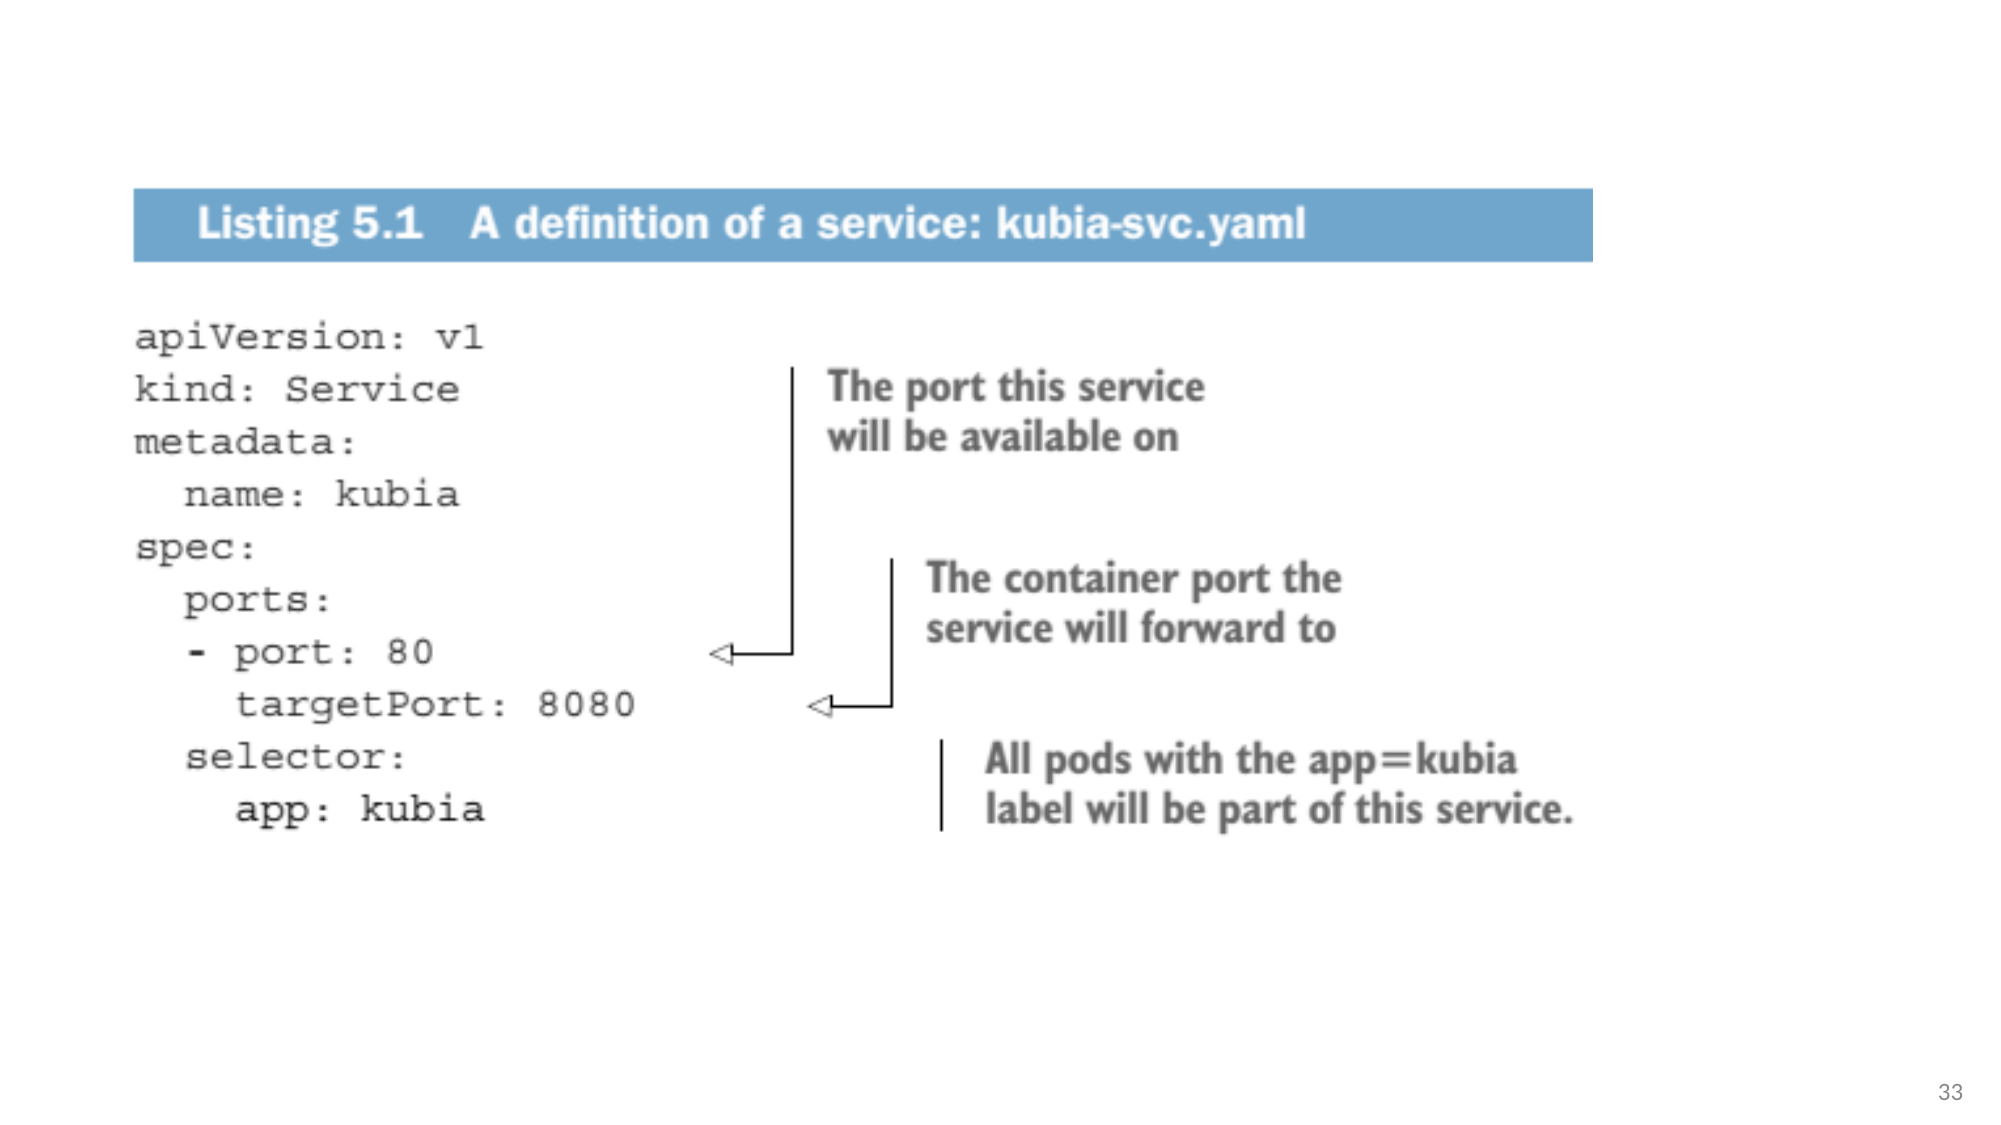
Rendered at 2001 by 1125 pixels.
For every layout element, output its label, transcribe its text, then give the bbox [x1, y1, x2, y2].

picture [123, 171, 1593, 853]
slide_number 33 [1859, 1060, 1979, 1121]
